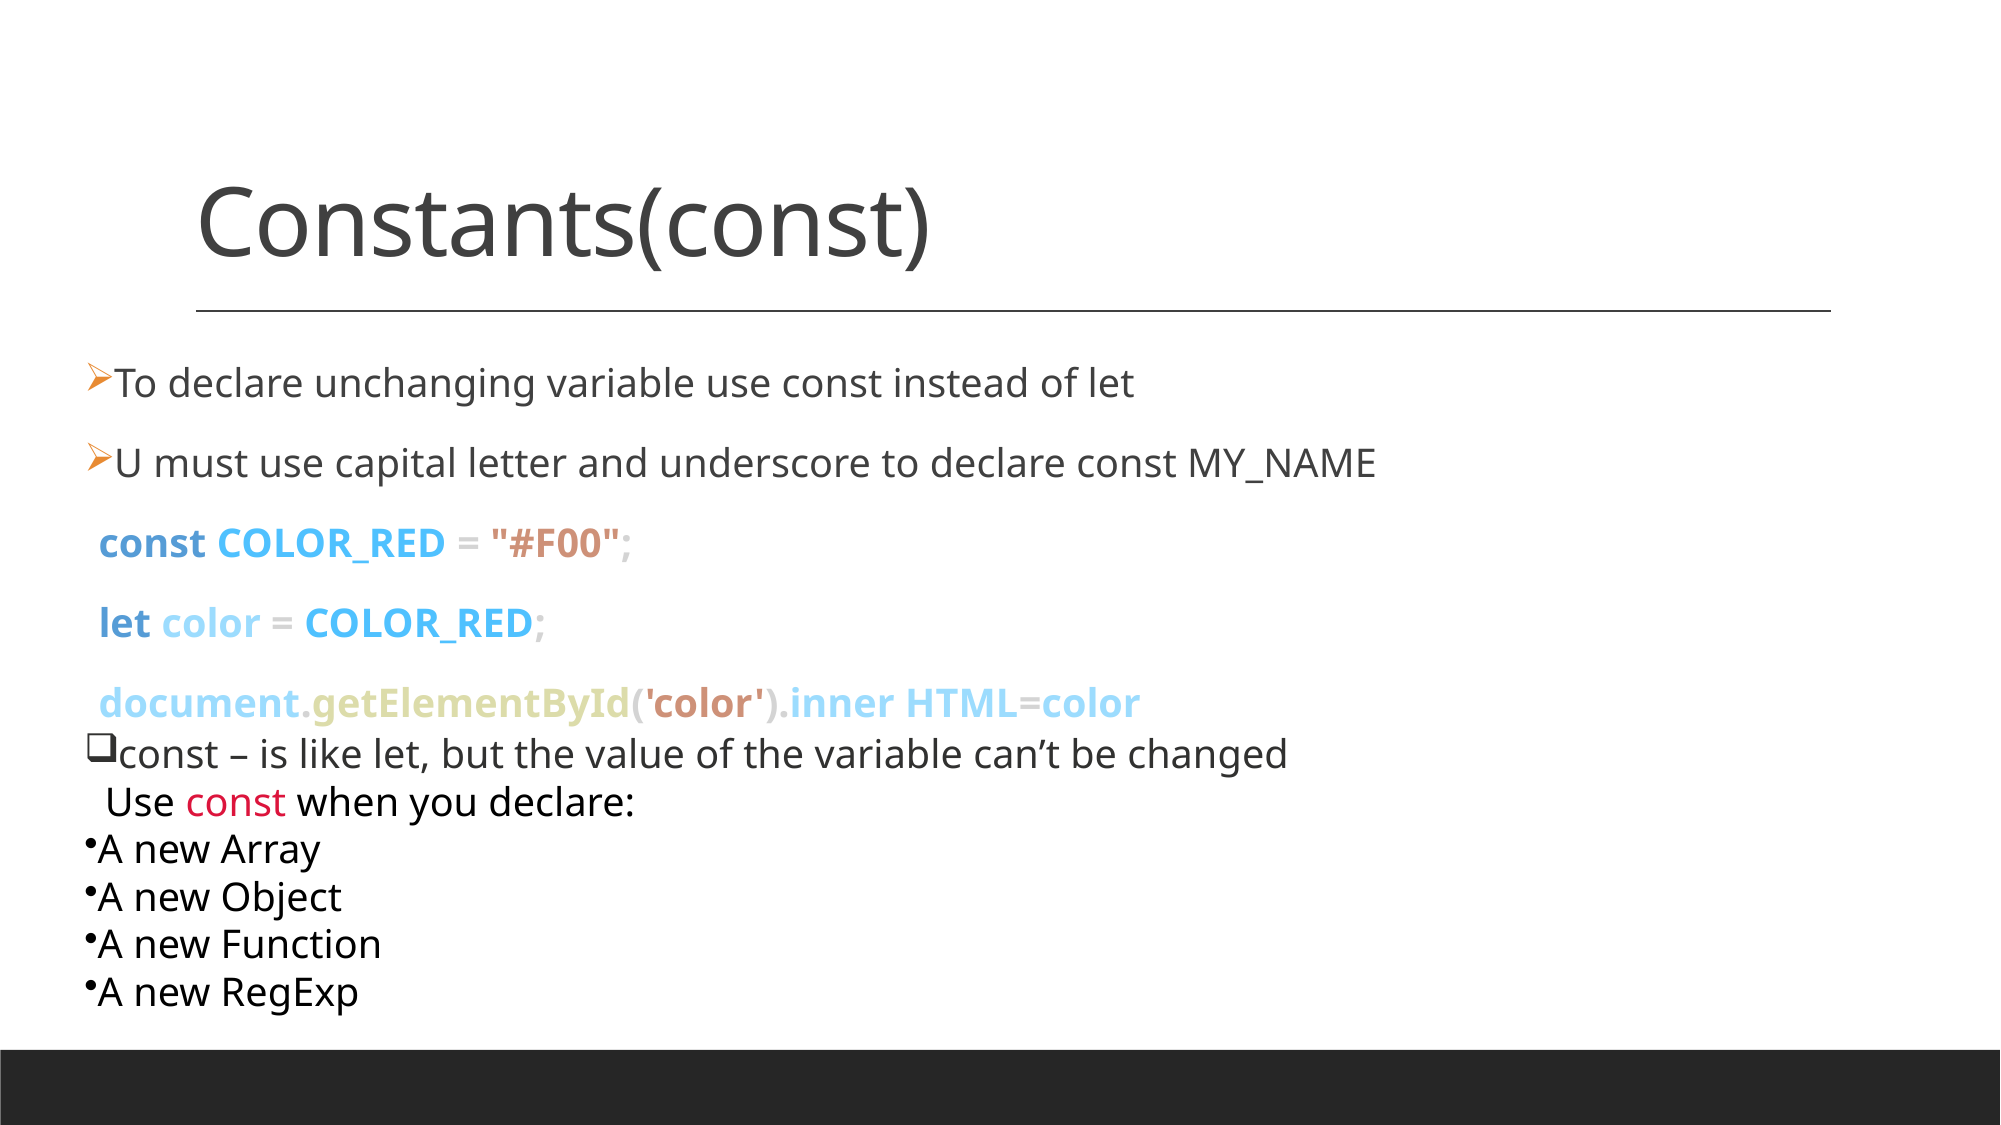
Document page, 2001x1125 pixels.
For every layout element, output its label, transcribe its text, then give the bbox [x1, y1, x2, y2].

list To declare unchanging variable use const instead of let U must use capital letter and underscore to declare const MY_NAME const COLOR_RED = "#F00"; let color = COLOR_RED; document.getElementById('color').inner HTML=color const – is like let, but the value of the variable can’t be changed Use const when you declare: A new Array A new Object A new Function A new RegExp [84, 345, 1968, 1024]
title Constants(const) [180, 47, 1830, 285]
